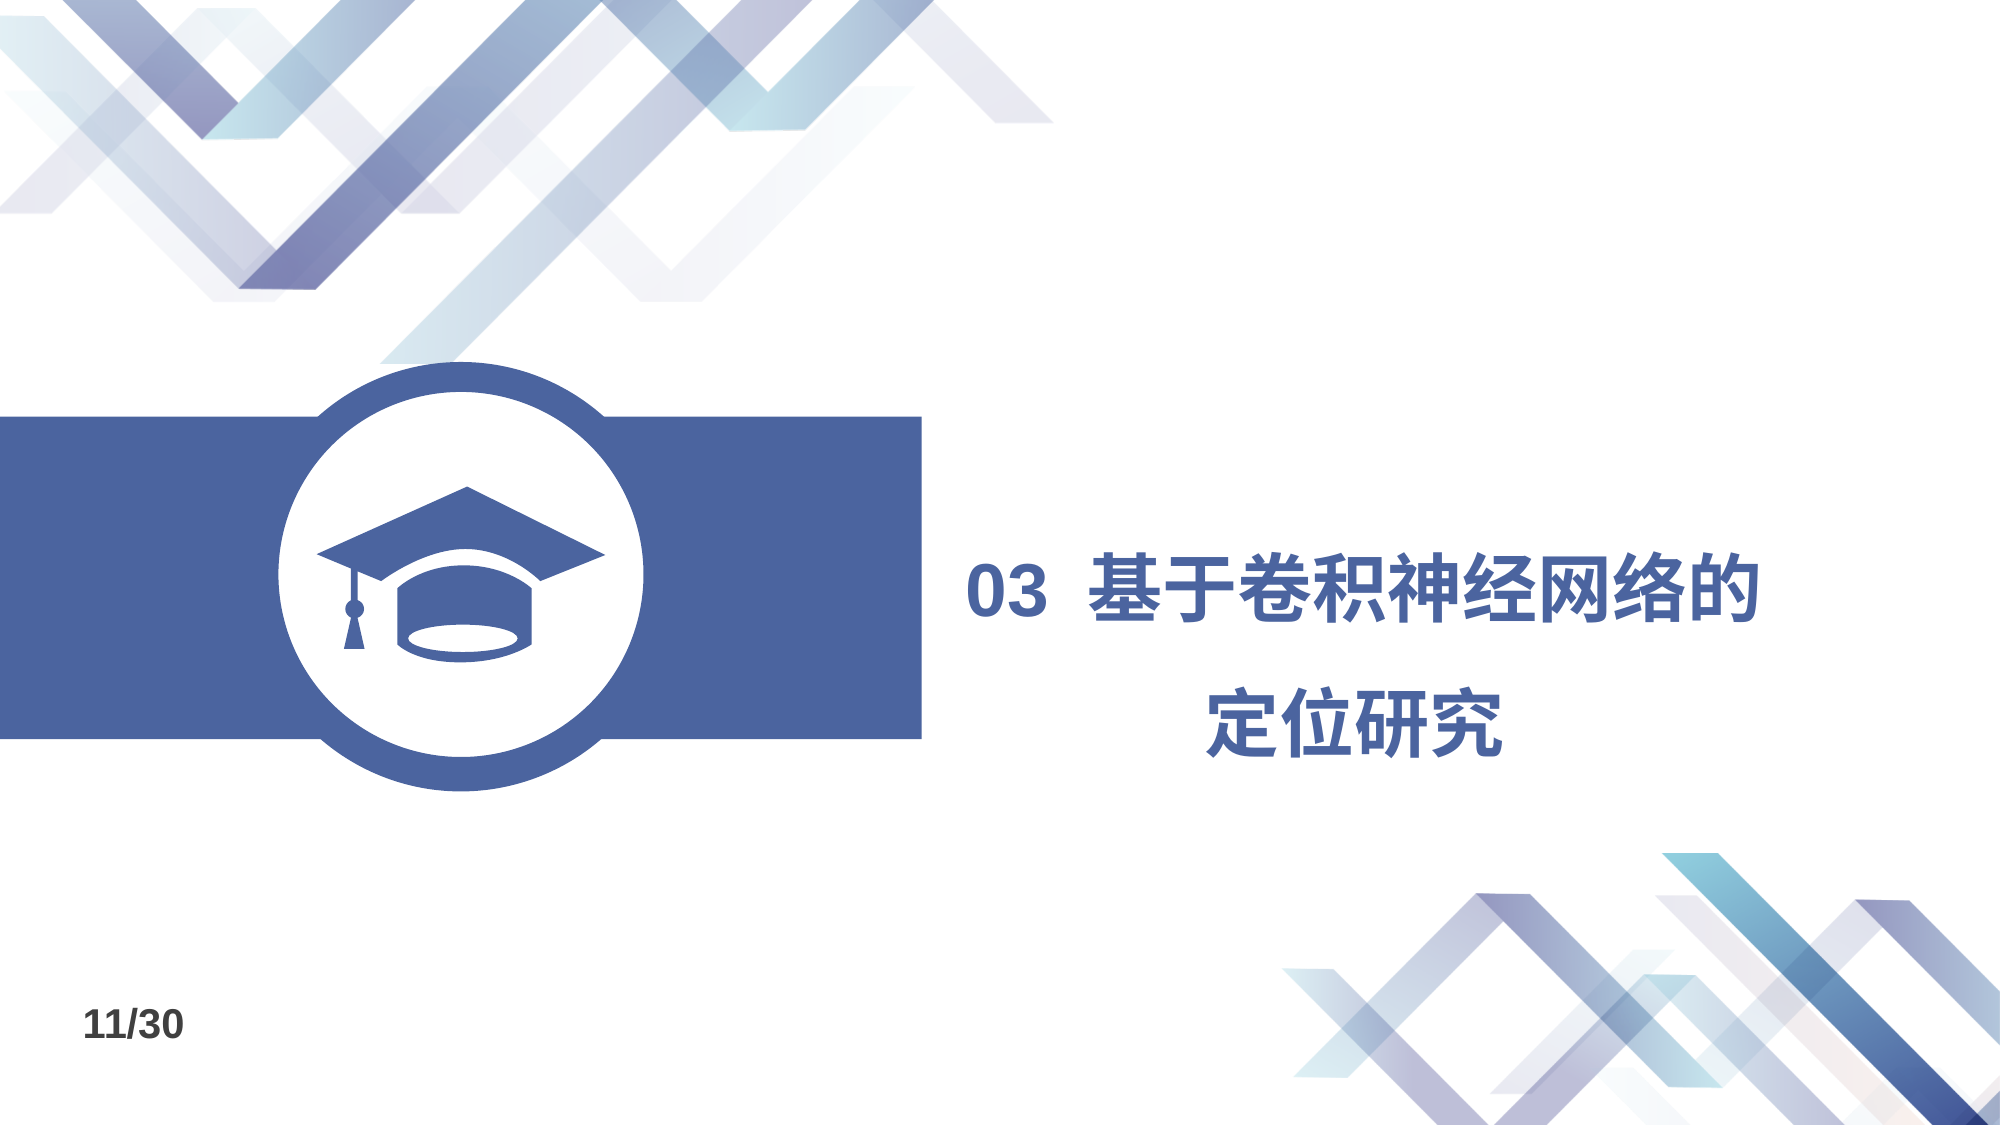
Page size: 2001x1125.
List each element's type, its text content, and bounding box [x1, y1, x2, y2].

text_box [674, 416, 923, 740]
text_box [247, 363, 674, 790]
text_box 03 基于卷积神经网络的 定位研究 [950, 489, 1795, 909]
text_box [0, 416, 247, 740]
text_box 11/30 [0, 964, 277, 1055]
picture [0, 0, 1293, 364]
picture [1037, 853, 2000, 1125]
